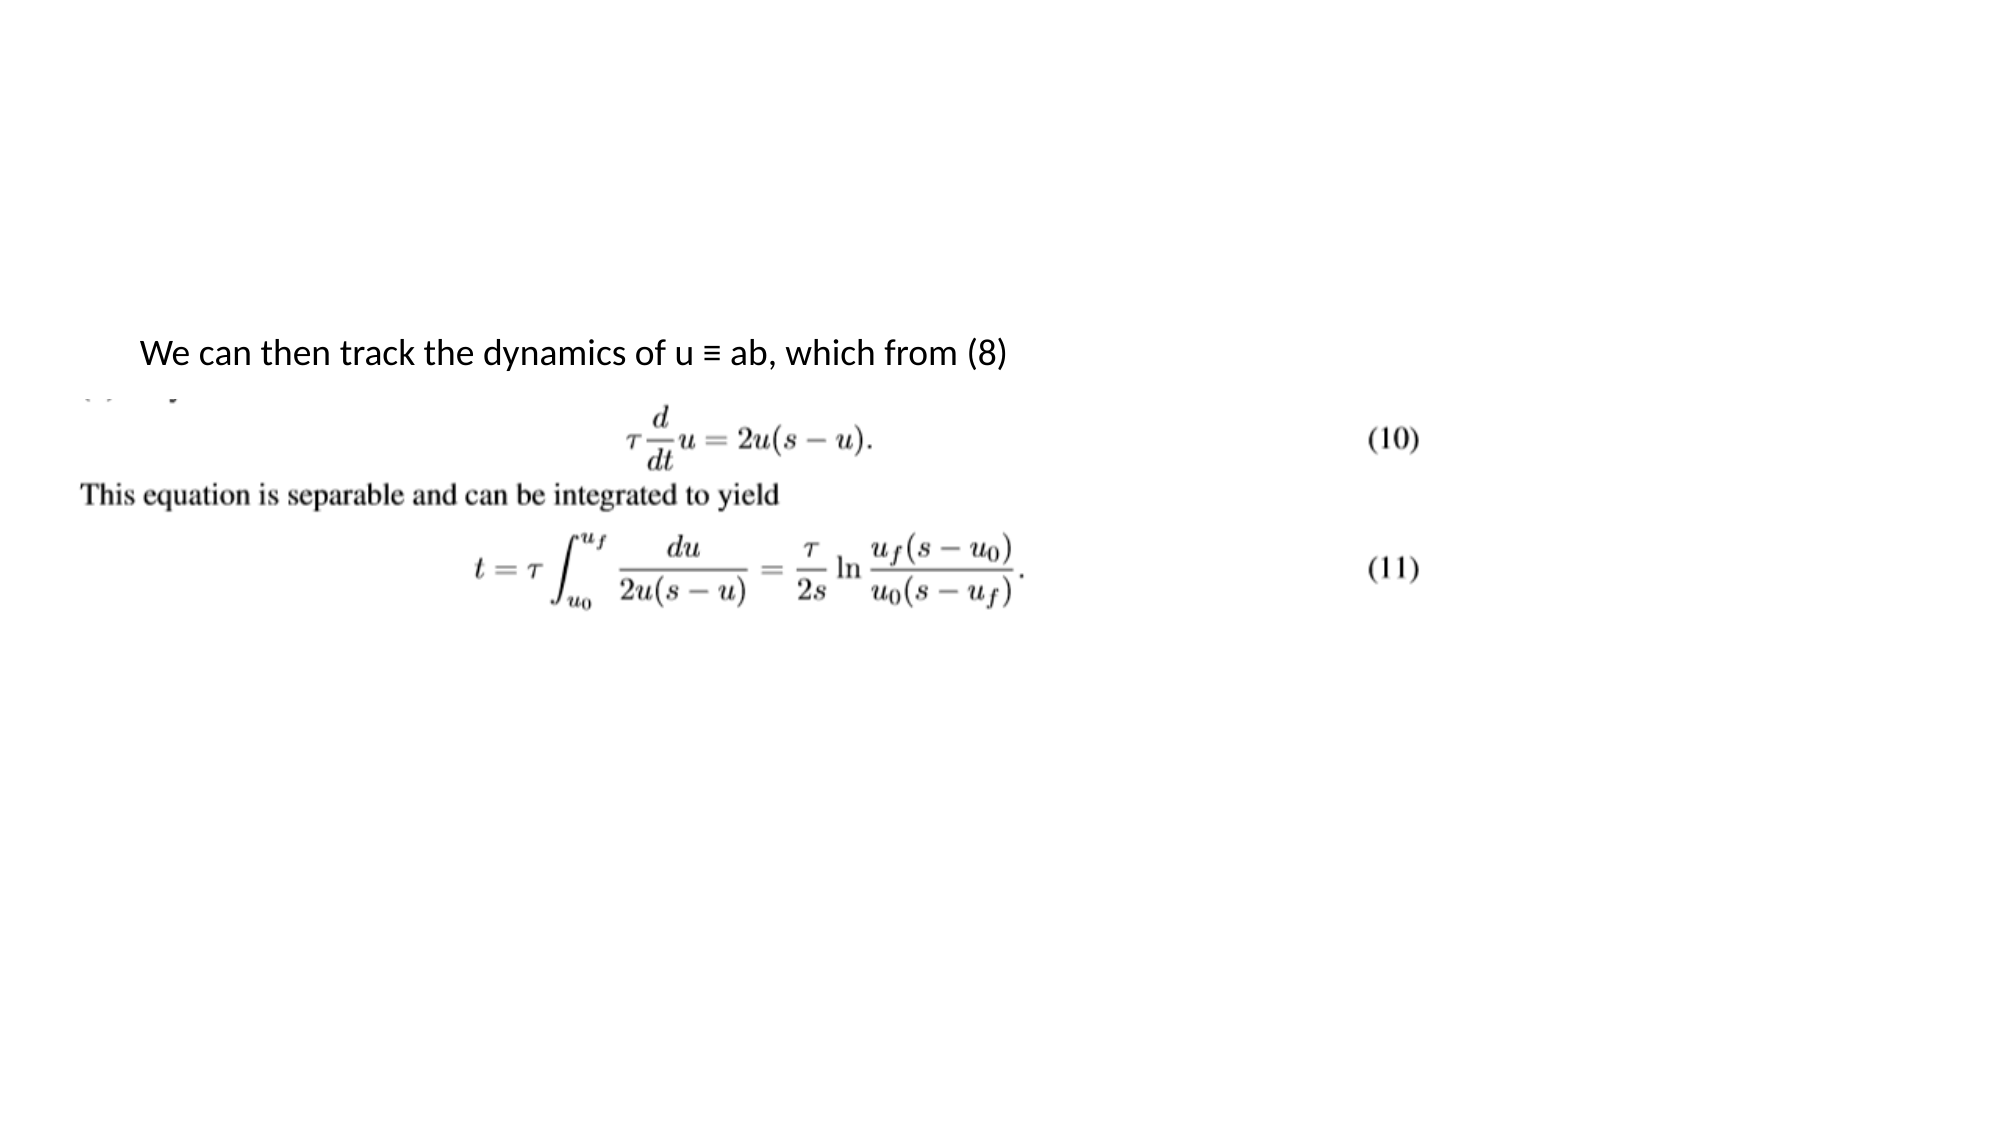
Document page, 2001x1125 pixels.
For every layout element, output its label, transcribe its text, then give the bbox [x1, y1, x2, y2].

picture [70, 399, 1455, 624]
text_box We can then track the dynamics of u ≡ ab, which from (8) [125, 320, 1375, 399]
